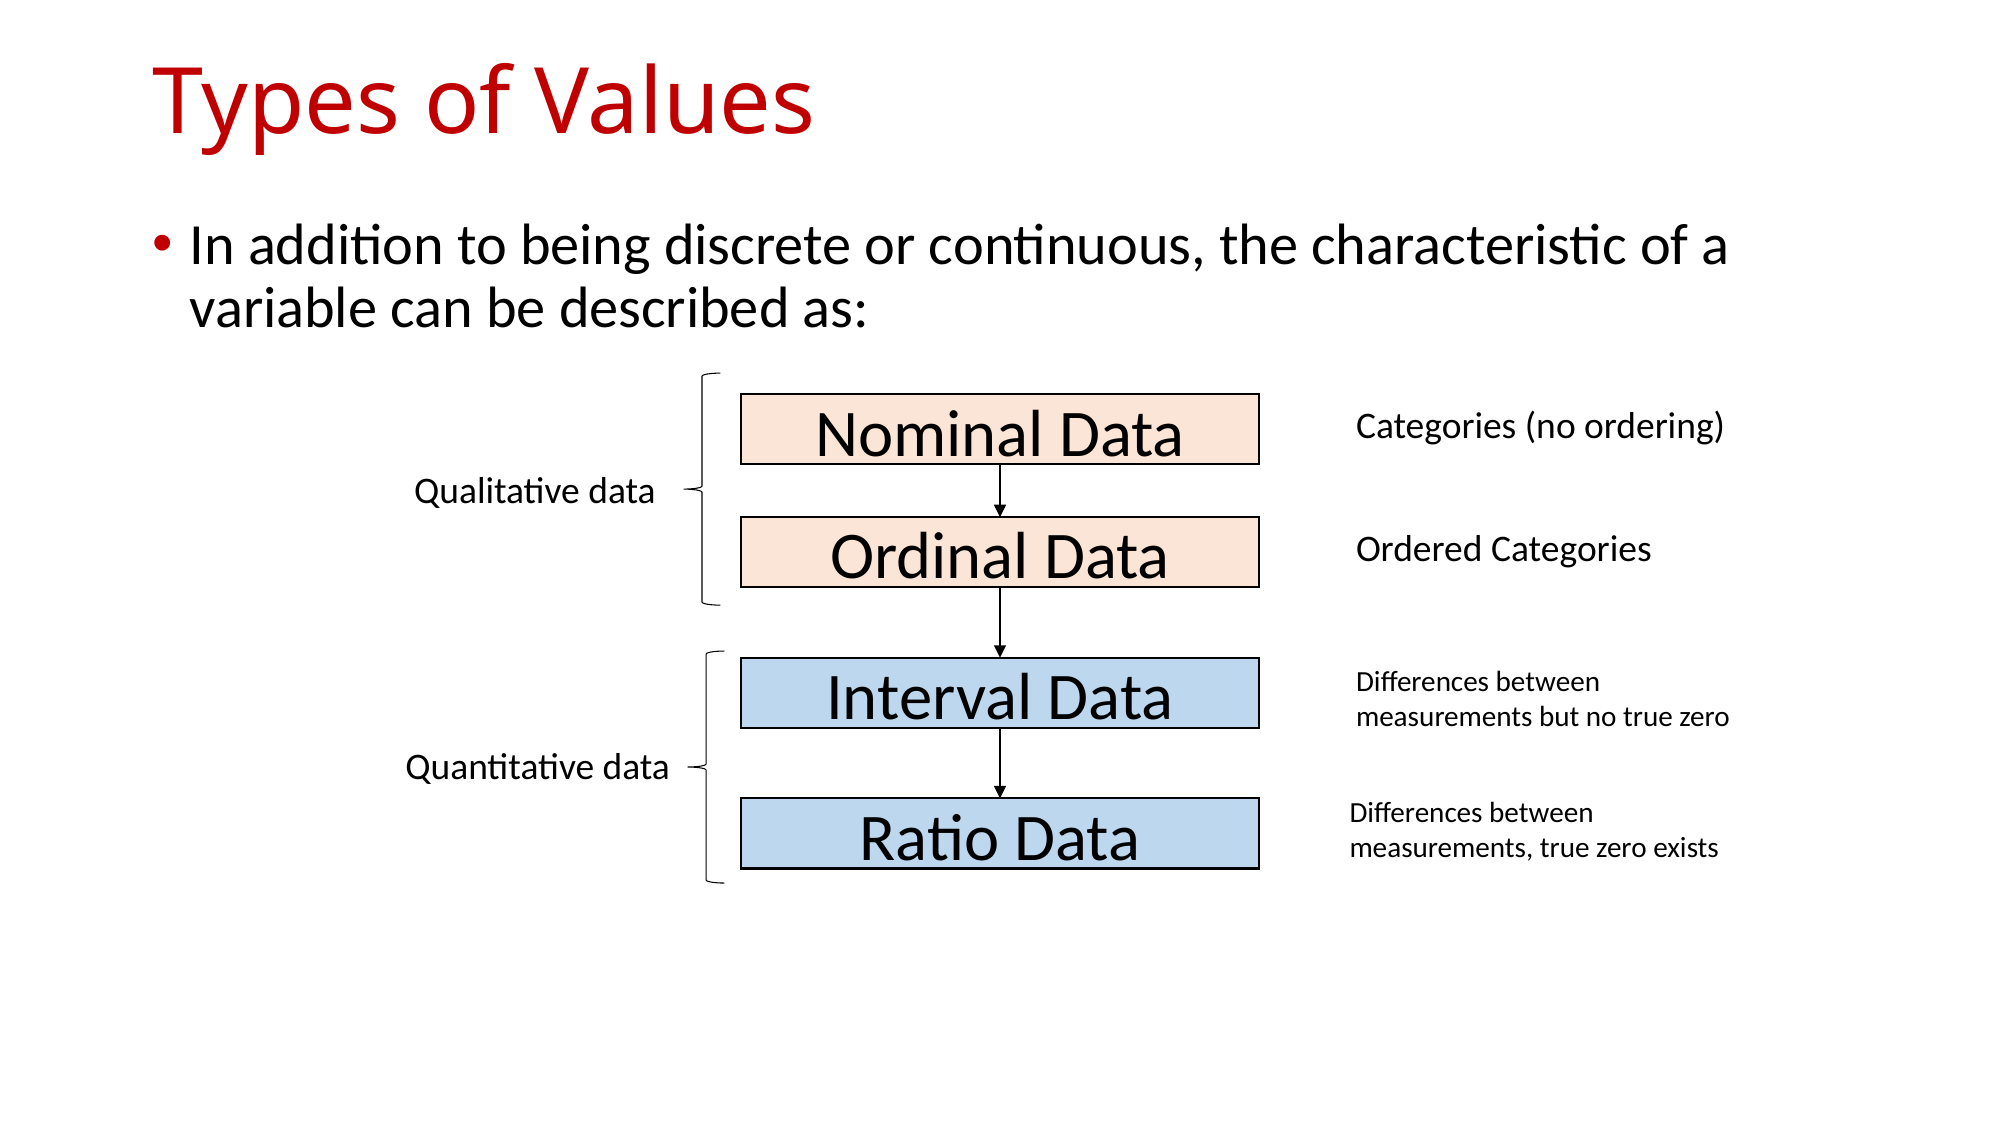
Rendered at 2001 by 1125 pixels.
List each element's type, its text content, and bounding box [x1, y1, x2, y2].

text_box [705, 650, 725, 734]
text_box Differences between measurements but no true zero [1341, 655, 1793, 740]
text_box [740, 394, 1260, 869]
text_box [705, 795, 725, 884]
text_box Differences between measurements, true zero exists [1334, 785, 1787, 871]
title Types of Values [137, 16, 1863, 192]
text_box Qualitative data [399, 459, 740, 519]
text_box [701, 372, 721, 459]
text_box Ordered Categories [1341, 516, 1907, 577]
text_box Quantitative data [390, 734, 740, 795]
text_box Categories (no ordering) [1341, 394, 1907, 454]
text_box In addition to being discrete or continuous, the characteristic of a variable can be described as: [137, 206, 1863, 333]
text_box [701, 519, 721, 606]
